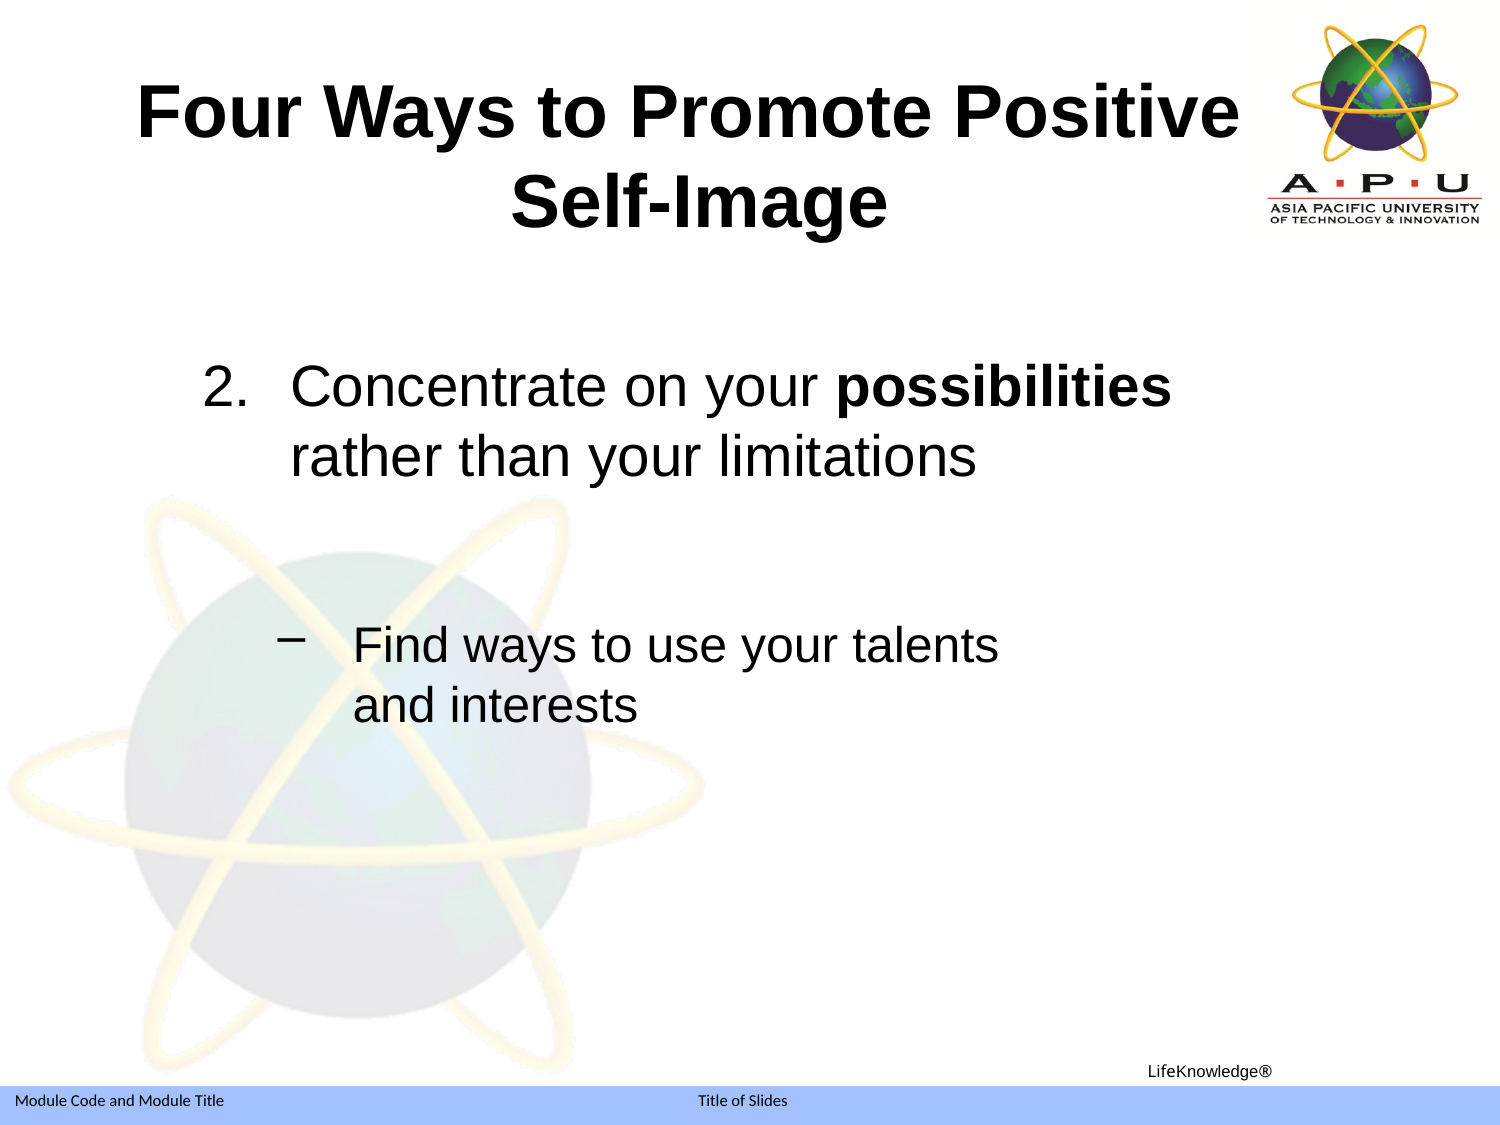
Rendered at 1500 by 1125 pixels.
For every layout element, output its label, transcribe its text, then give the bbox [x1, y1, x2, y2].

picture [1251, 0, 1500, 249]
title Four Ways to Promote Positive Self-Image [99, 40, 1300, 266]
list Concentrate on your possibilities rather than your limitations Find ways to use your talents and interests [187, 340, 1213, 1052]
footer LifeKnowledge® [0, 1052, 1288, 1125]
